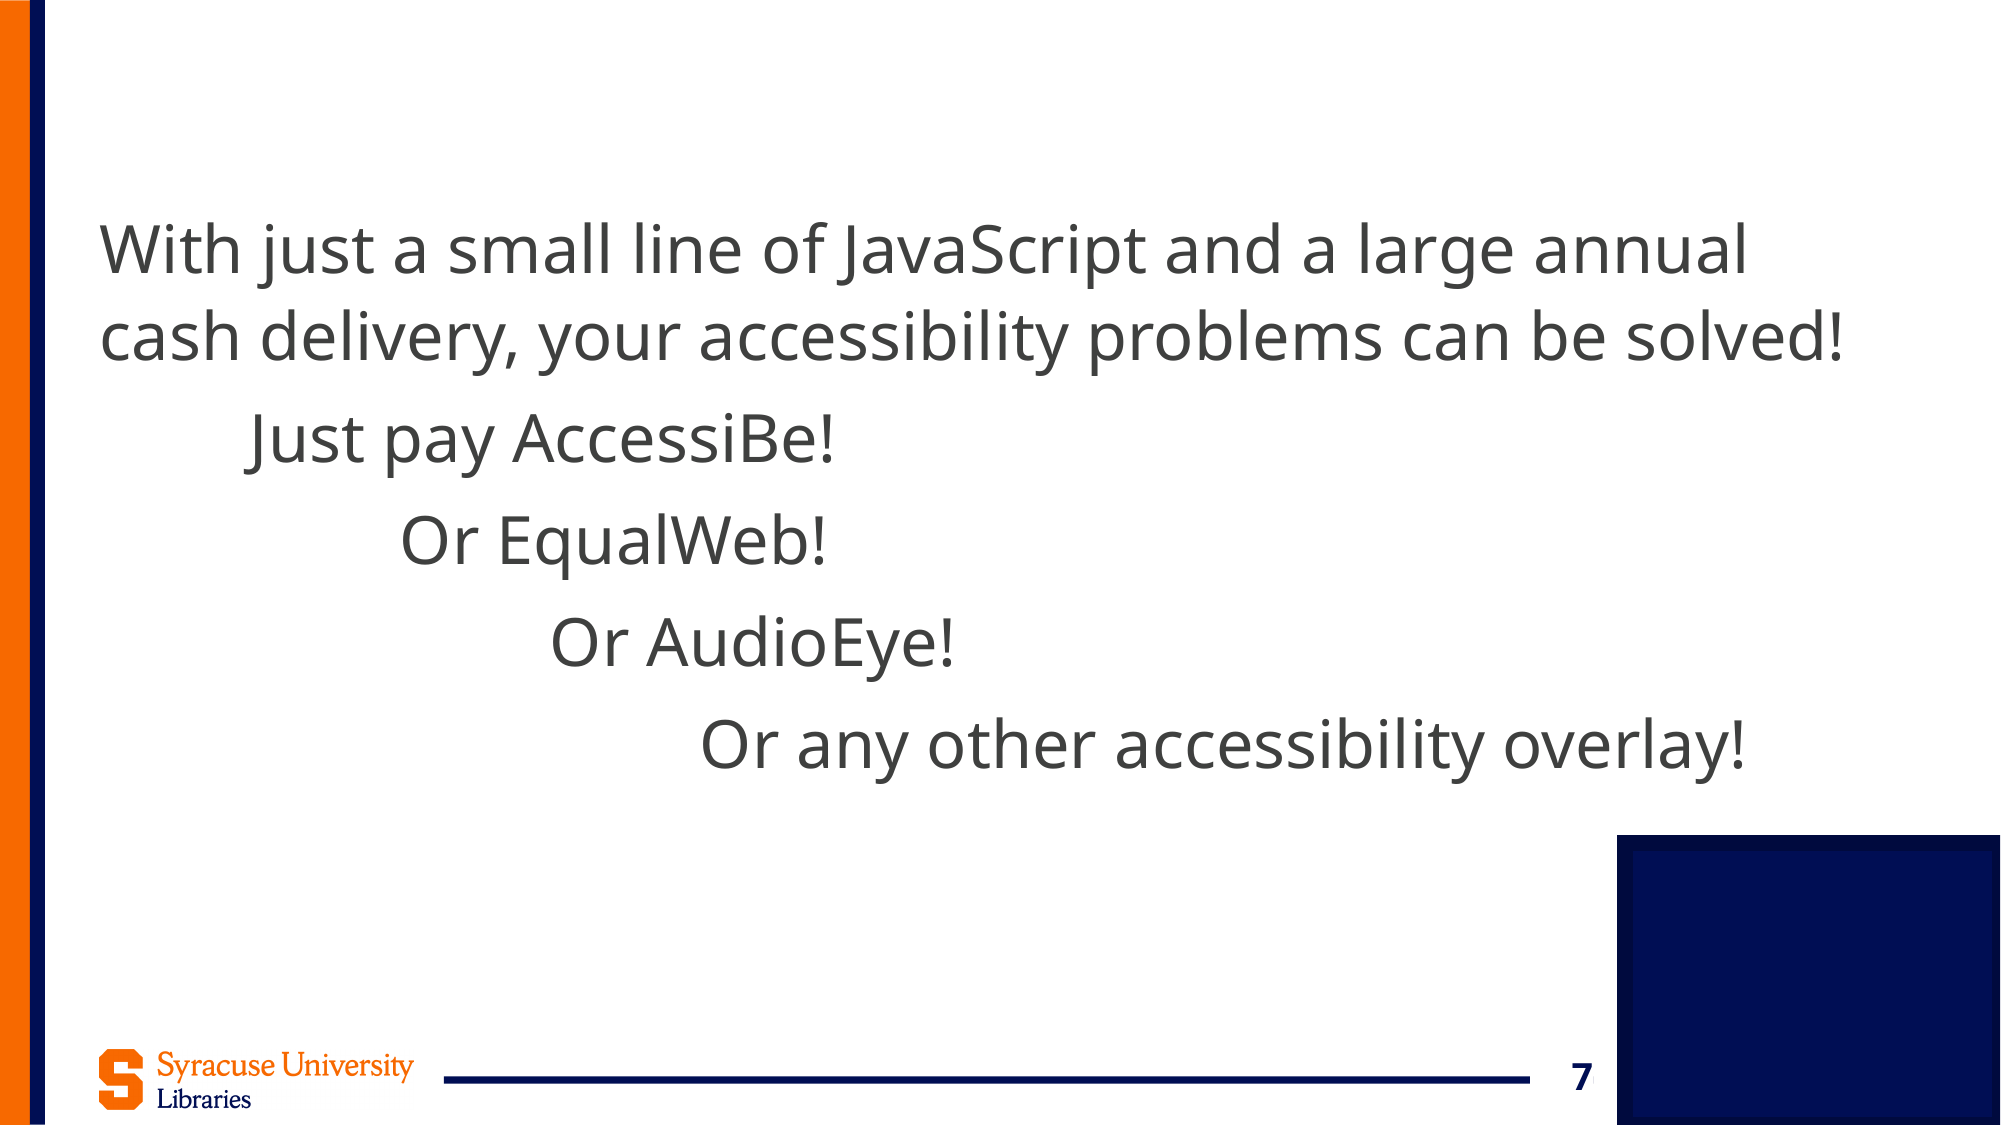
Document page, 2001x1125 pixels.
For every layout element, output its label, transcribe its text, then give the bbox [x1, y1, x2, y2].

picture [99, 1049, 414, 1110]
slide_number 7 [1530, 1045, 1594, 1107]
list With just a small line of JavaScript and a large annual cash delivery, your accessibility problems can be solved! Just pay AccessiBe! Or EqualWeb! Or AudioEye! Or any other accessibility overlay! [99, 45, 1900, 938]
